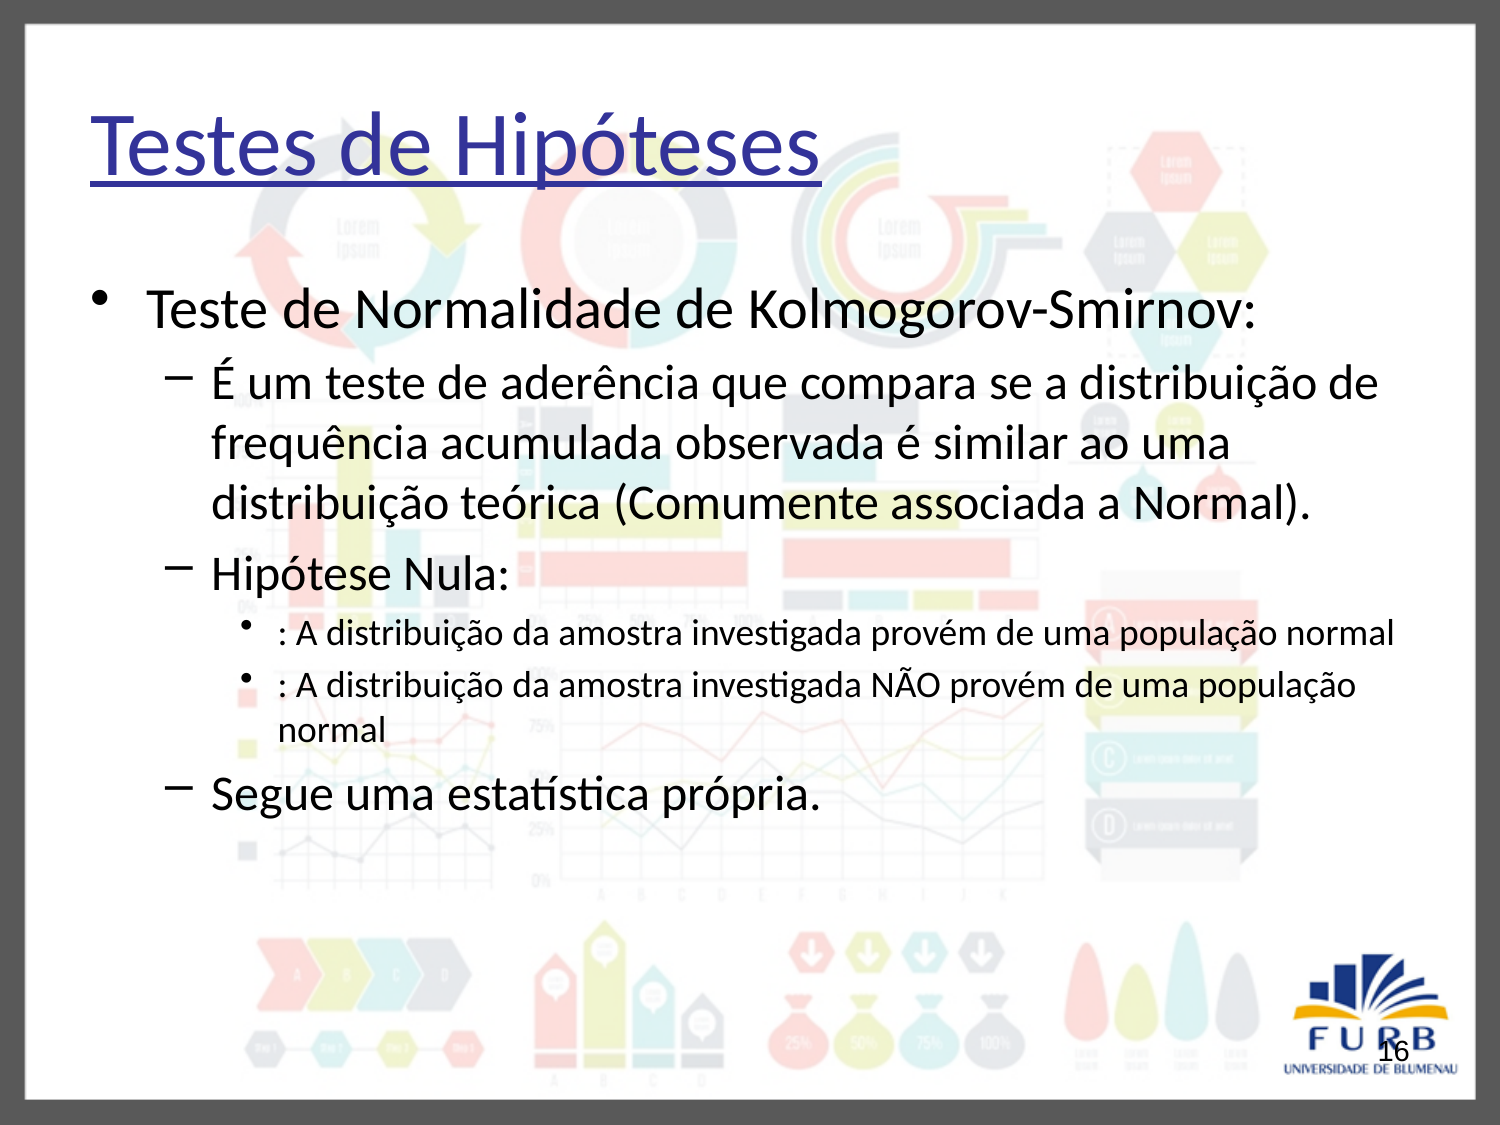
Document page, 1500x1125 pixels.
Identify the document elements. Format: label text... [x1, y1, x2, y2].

title Testes de Hipóteses [75, 45, 1425, 233]
slide_number 16 [1074, 1024, 1425, 1103]
picture [0, 0, 1500, 1125]
